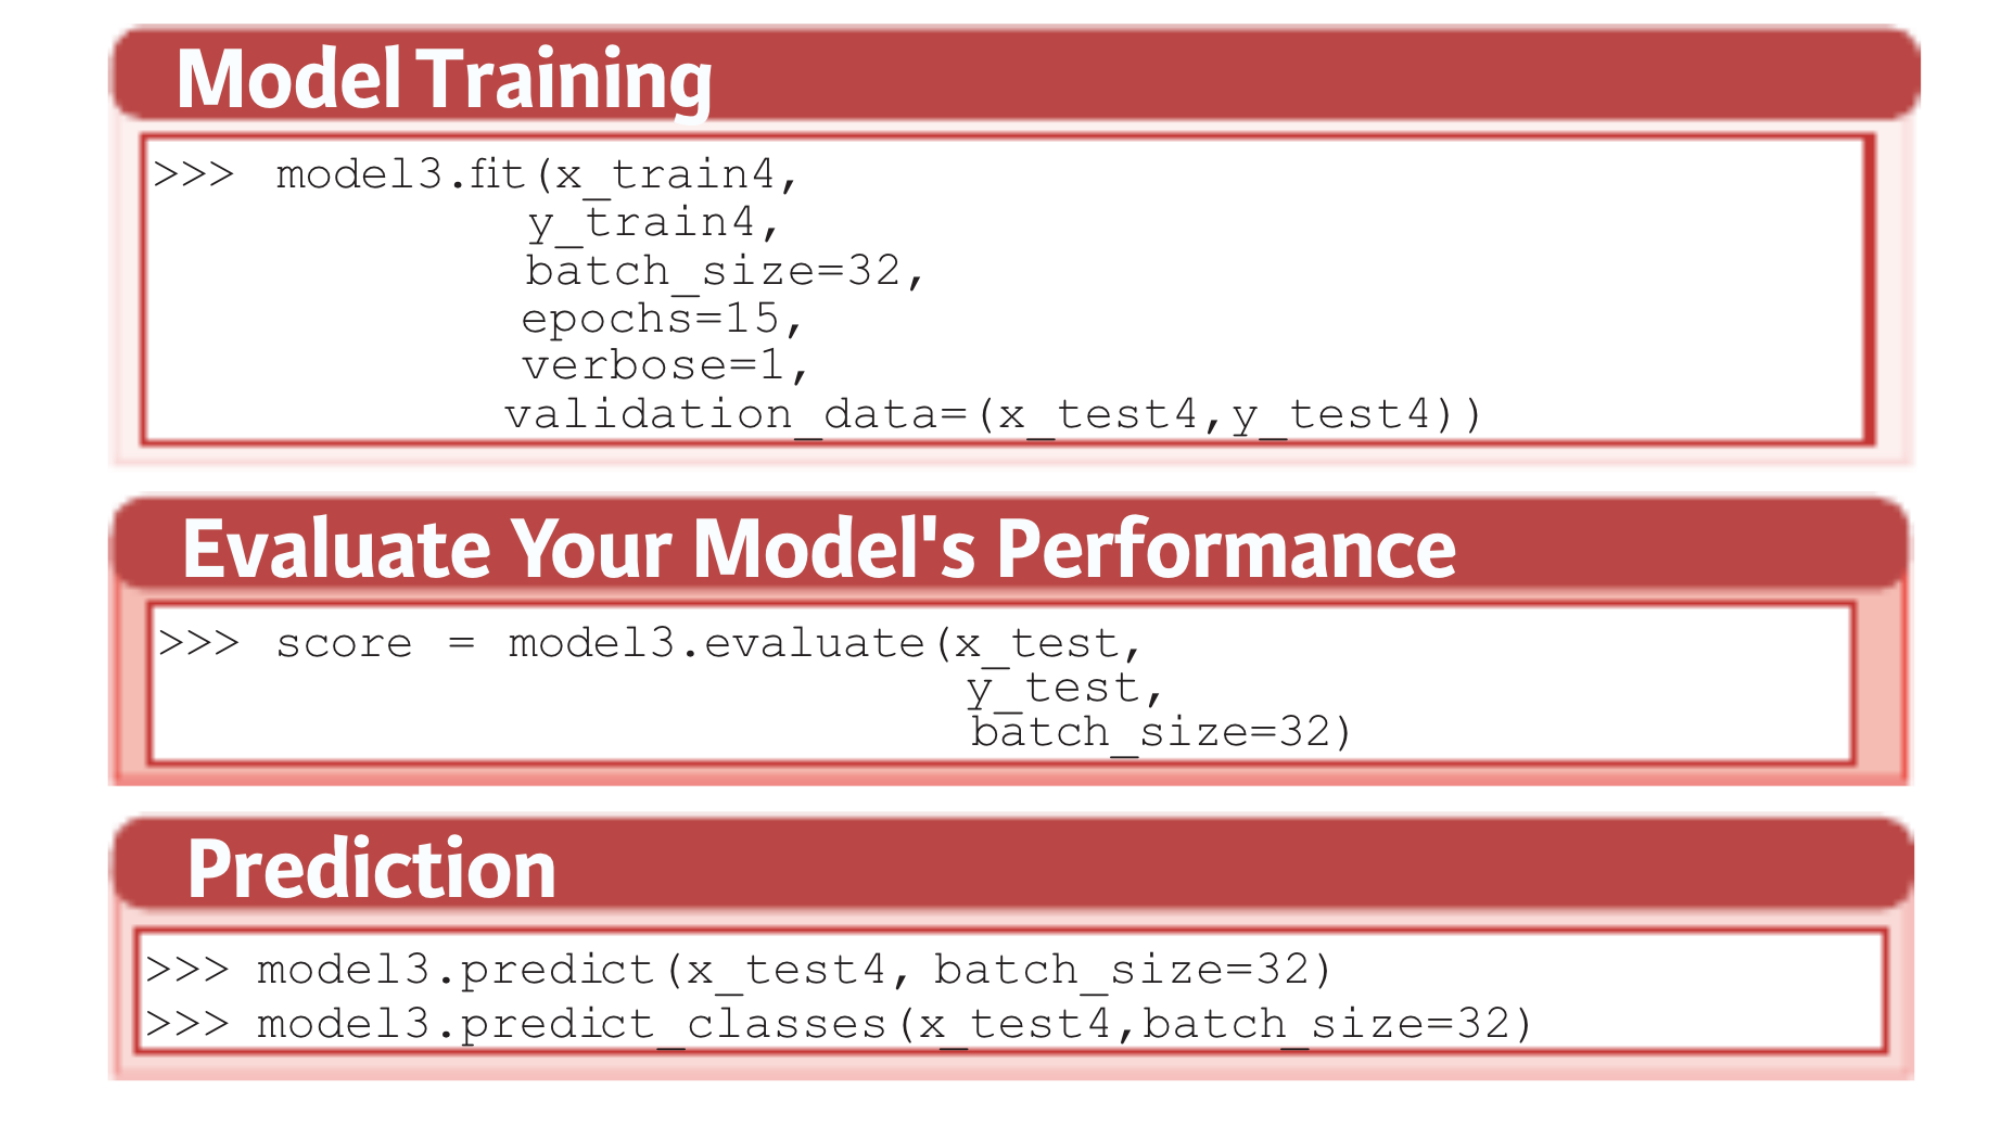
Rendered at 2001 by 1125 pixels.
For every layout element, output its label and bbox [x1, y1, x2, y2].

picture [105, 16, 1924, 1088]
